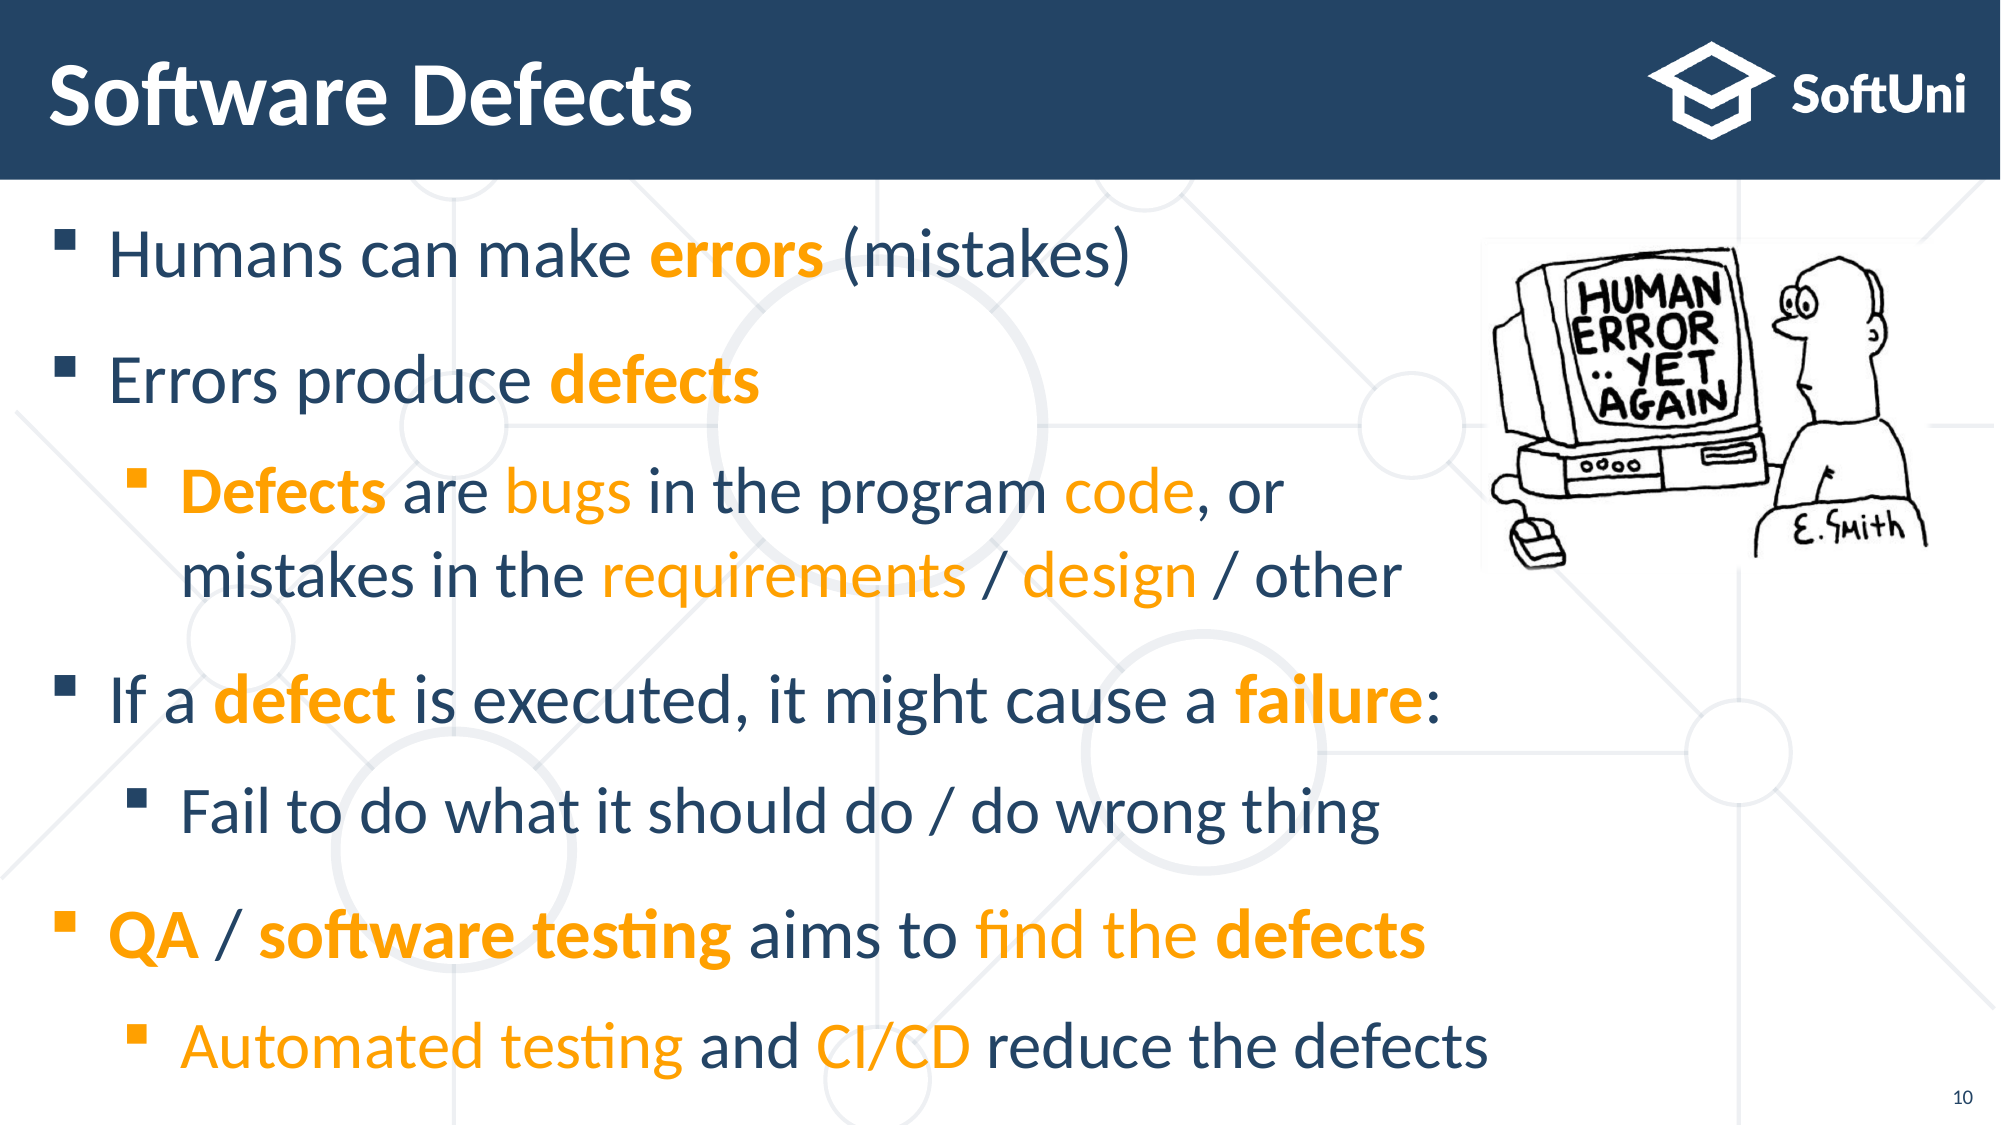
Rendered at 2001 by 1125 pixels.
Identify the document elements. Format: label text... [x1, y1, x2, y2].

list Humans can make errors (mistakes) Errors produce defects Defects are bugs in the program code, or mistakes in the requirements / design / other If a defect is executed, it might cause a failure: Fail to do what it should do / do wrong thing QA / software testing aims to find the defects Automated testing and CI/CD reduce the defects [31, 196, 1970, 1104]
slide_number 10 [1927, 1067, 1989, 1117]
title Software Defects [31, 16, 1625, 162]
picture [1480, 237, 1934, 574]
